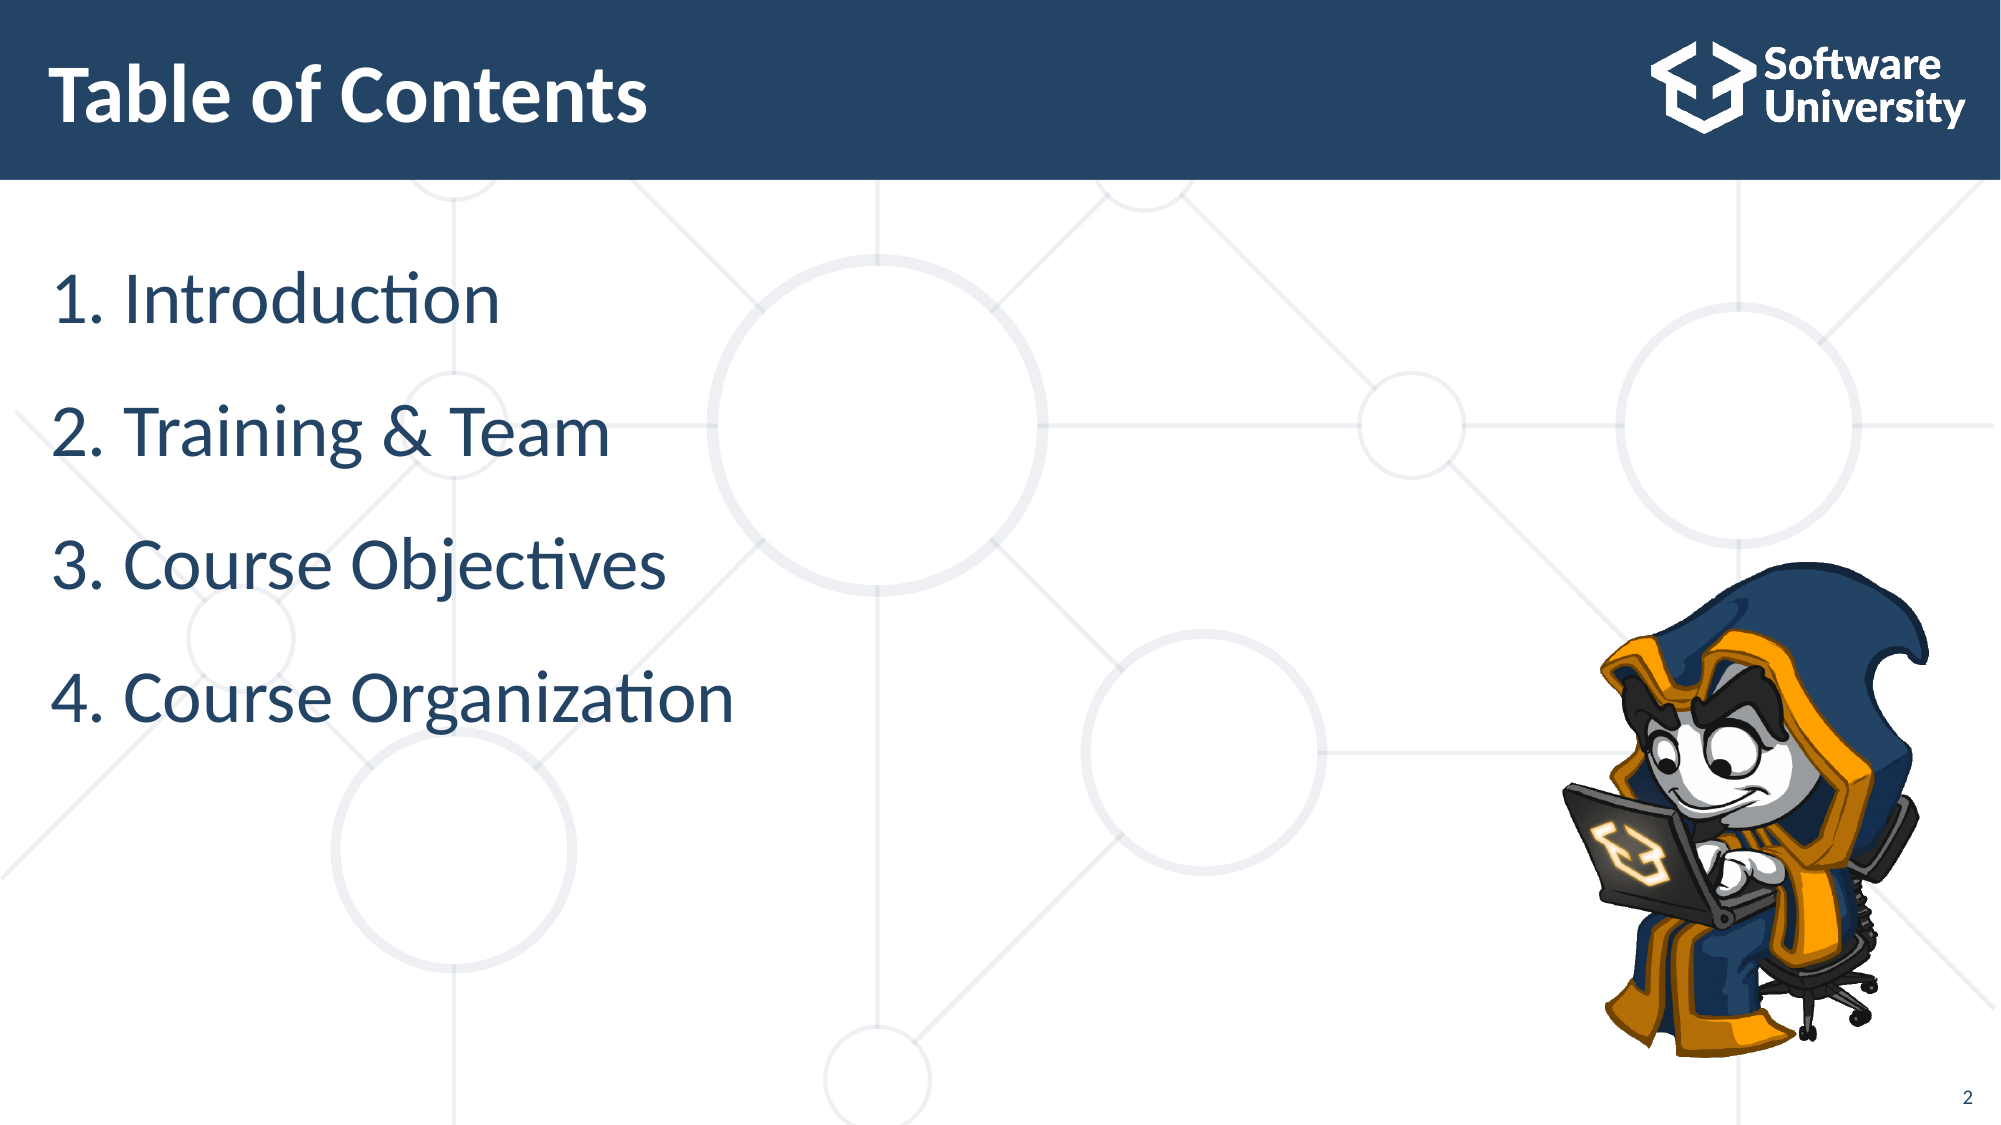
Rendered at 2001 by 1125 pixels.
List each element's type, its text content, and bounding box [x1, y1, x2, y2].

picture [1561, 559, 1931, 1059]
picture [1651, 41, 1966, 134]
title Table of Contents [31, 16, 1625, 162]
slide_number 2 [1927, 1067, 1989, 1117]
list Introduction Training & Team Course Objectives Course Organization [32, 224, 1517, 1080]
